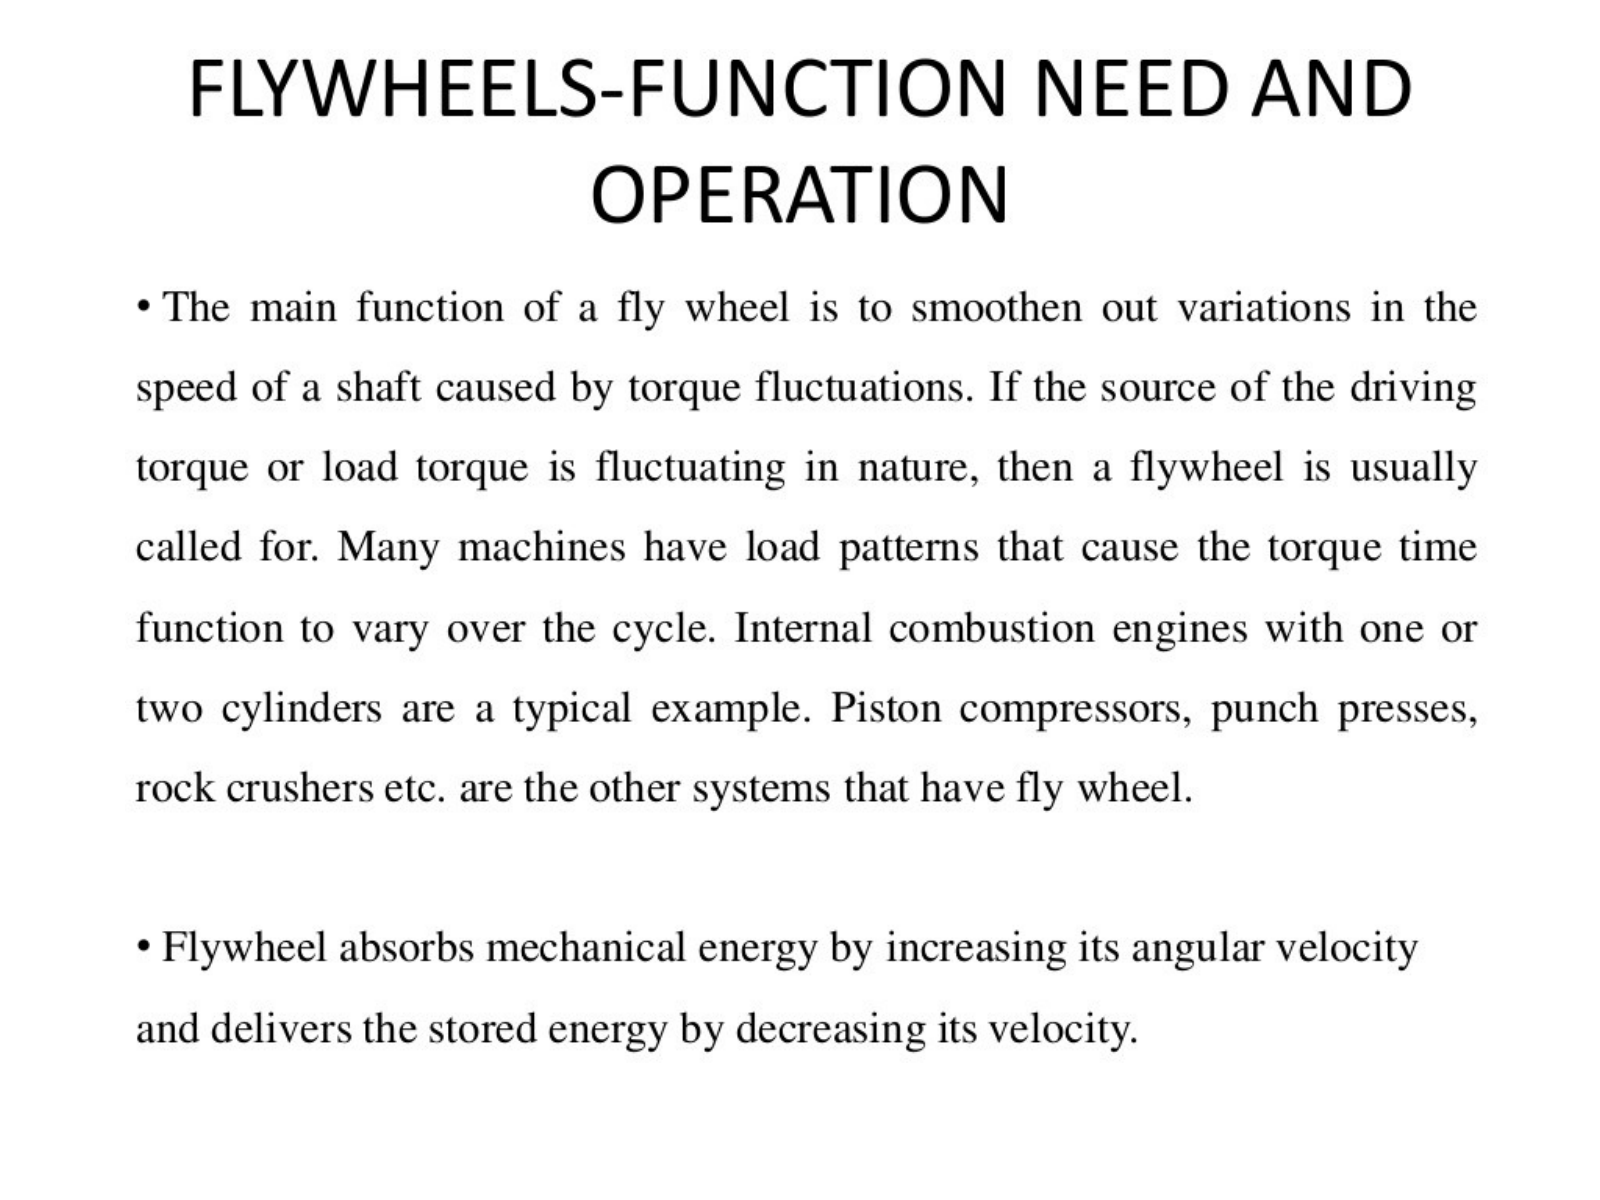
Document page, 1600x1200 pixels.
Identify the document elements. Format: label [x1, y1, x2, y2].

picture [124, 49, 1488, 1063]
